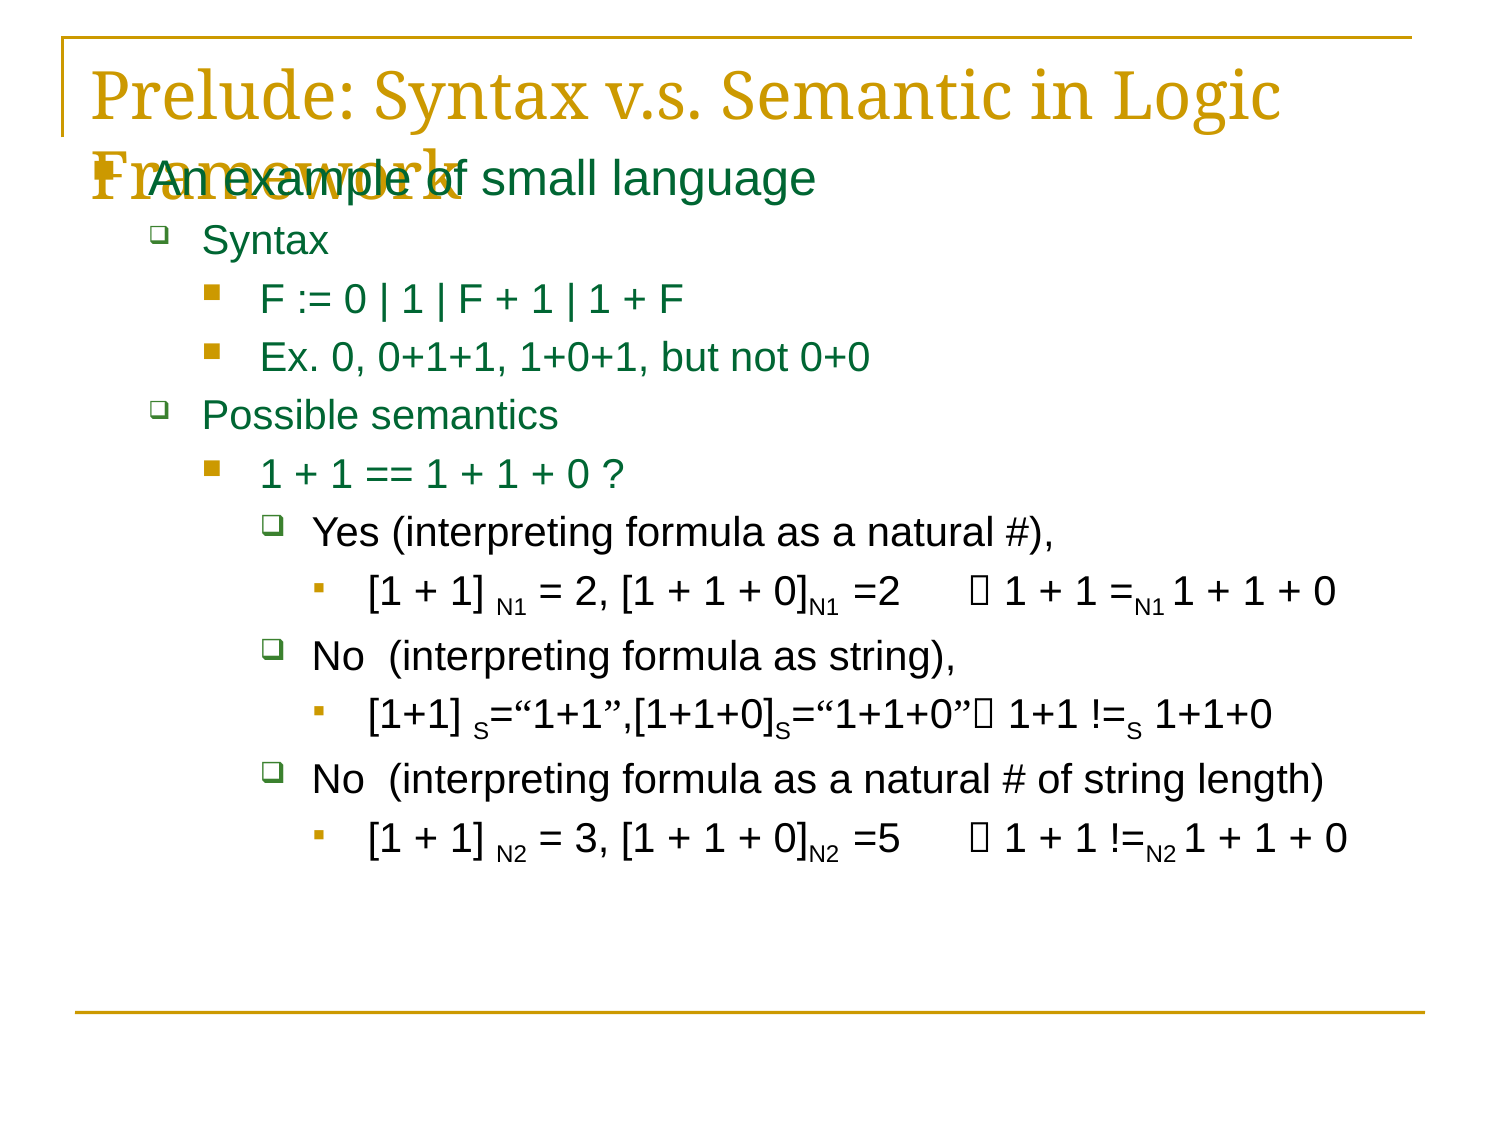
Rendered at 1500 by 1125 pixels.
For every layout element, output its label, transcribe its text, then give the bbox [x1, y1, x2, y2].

list An example of small language Syntax F := 0 | 1 | F + 1 | 1 + F Ex. 0, 0+1+1, 1+0+1, but not 0+0 Possible semantics 1 + 1 == 1 + 1 + 0 ? Yes (interpreting formula as a natural #), [1 + 1] N1 = 2, [1 + 1 + 0]N1 =2  1 + 1 =N1 1 + 1 + 0 No (interpreting formula as string), [1+1] S=“1+1”,[1+1+0]S=“1+1+0” 1+1 !=S 1+1+0 No (interpreting formula as a natural # of string length) [1 + 1] N2 = 3, [1 + 1 + 0]N2 =5  1 + 1 !=N2 1 + 1 + 0 [76, 125, 1428, 977]
title Prelude: Syntax v.s. Semantic in Logic Framework [74, 45, 1426, 150]
